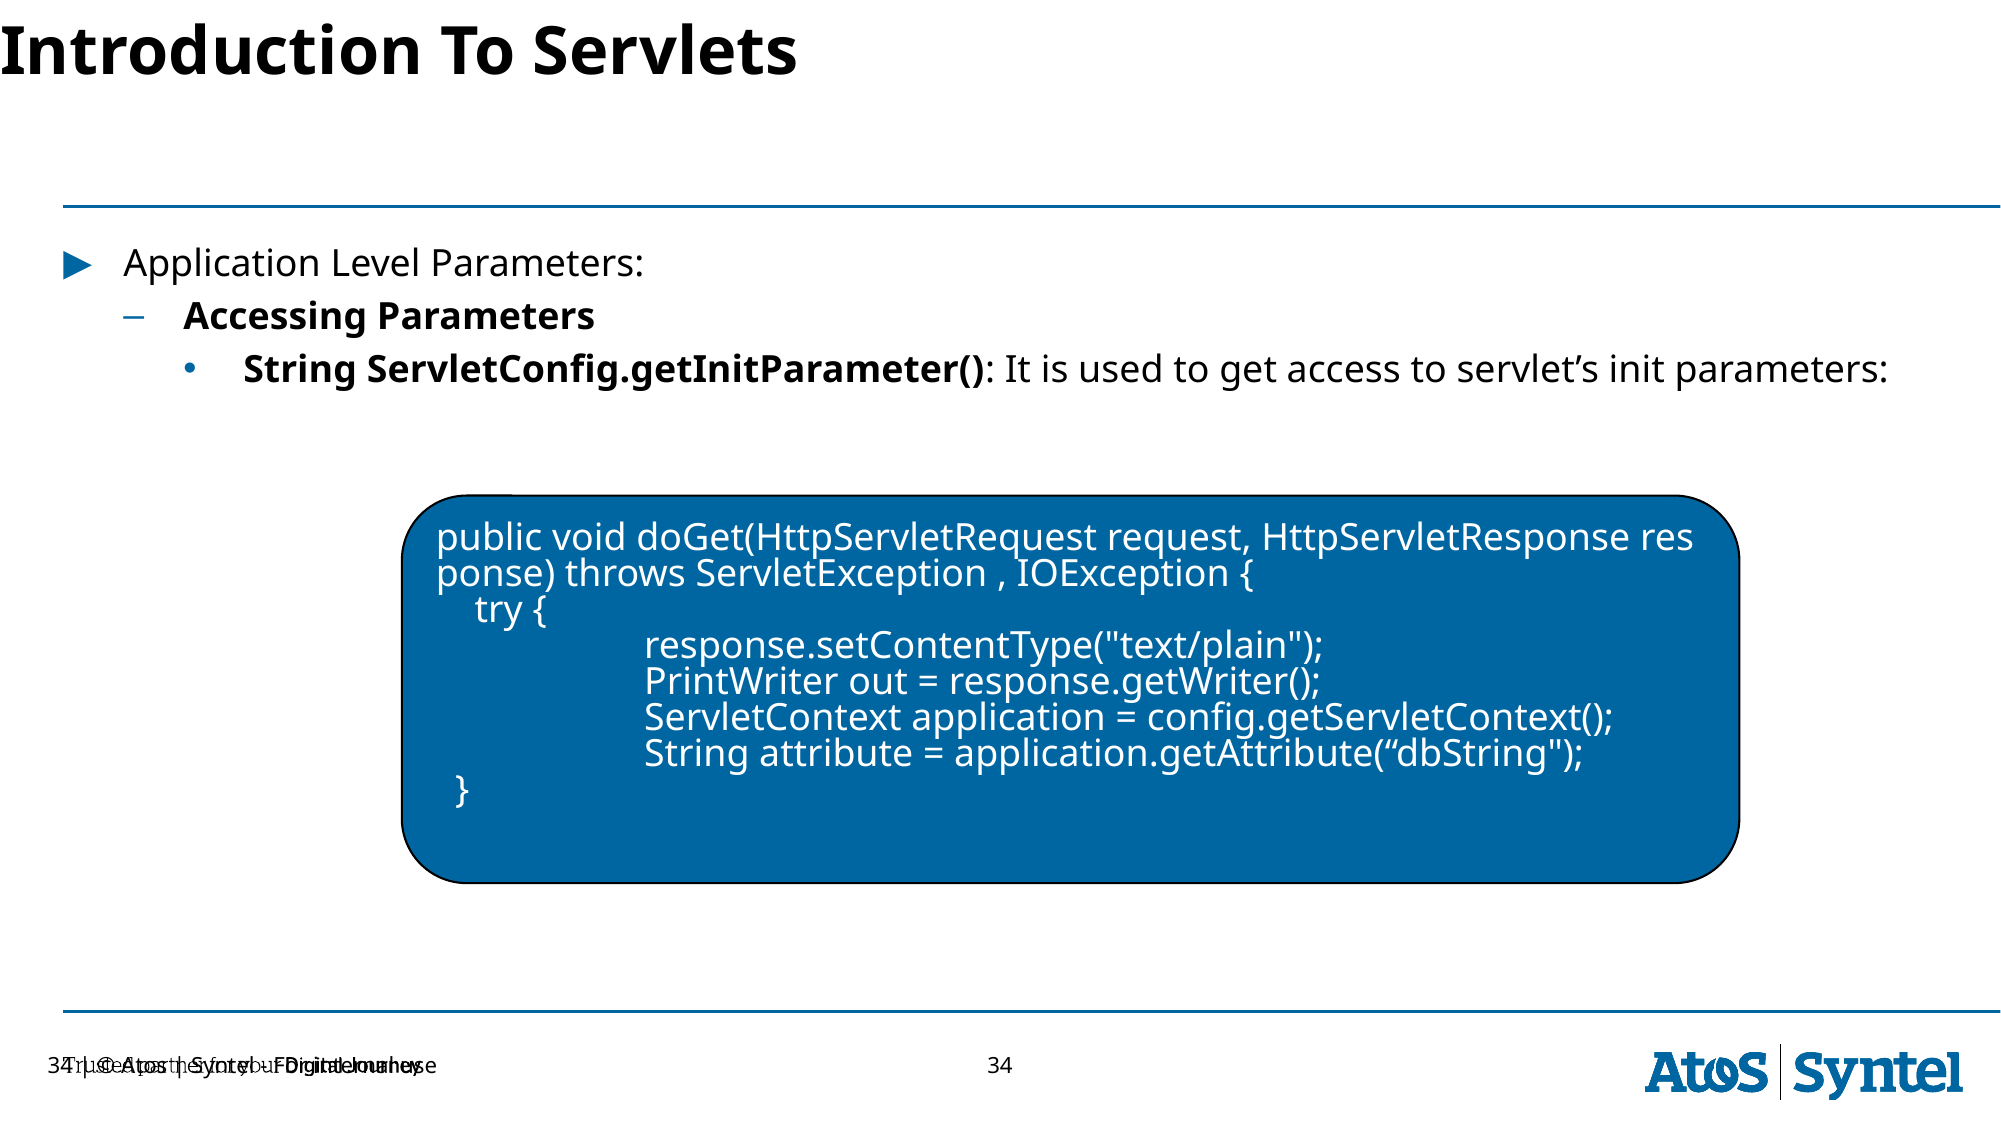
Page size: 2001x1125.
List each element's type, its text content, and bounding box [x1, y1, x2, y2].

list Application Level Parameters: Accessing Parameters String ServletConfig.getInitParameter(): It is used to get access to servlet’s init parameters: [63, 238, 1962, 983]
text_box public void doGet(HttpServletRequest request, HttpServletResponse response) throws ServletException , IOException { try { response.setContentType("text/plain"); PrintWriter out = response.getWriter(); ServletContext application = config.getServletContext(); String attribute = application.getAttribute(“dbString"); } [401, 495, 1740, 884]
title Introduction To Servlets [0, 0, 1350, 188]
